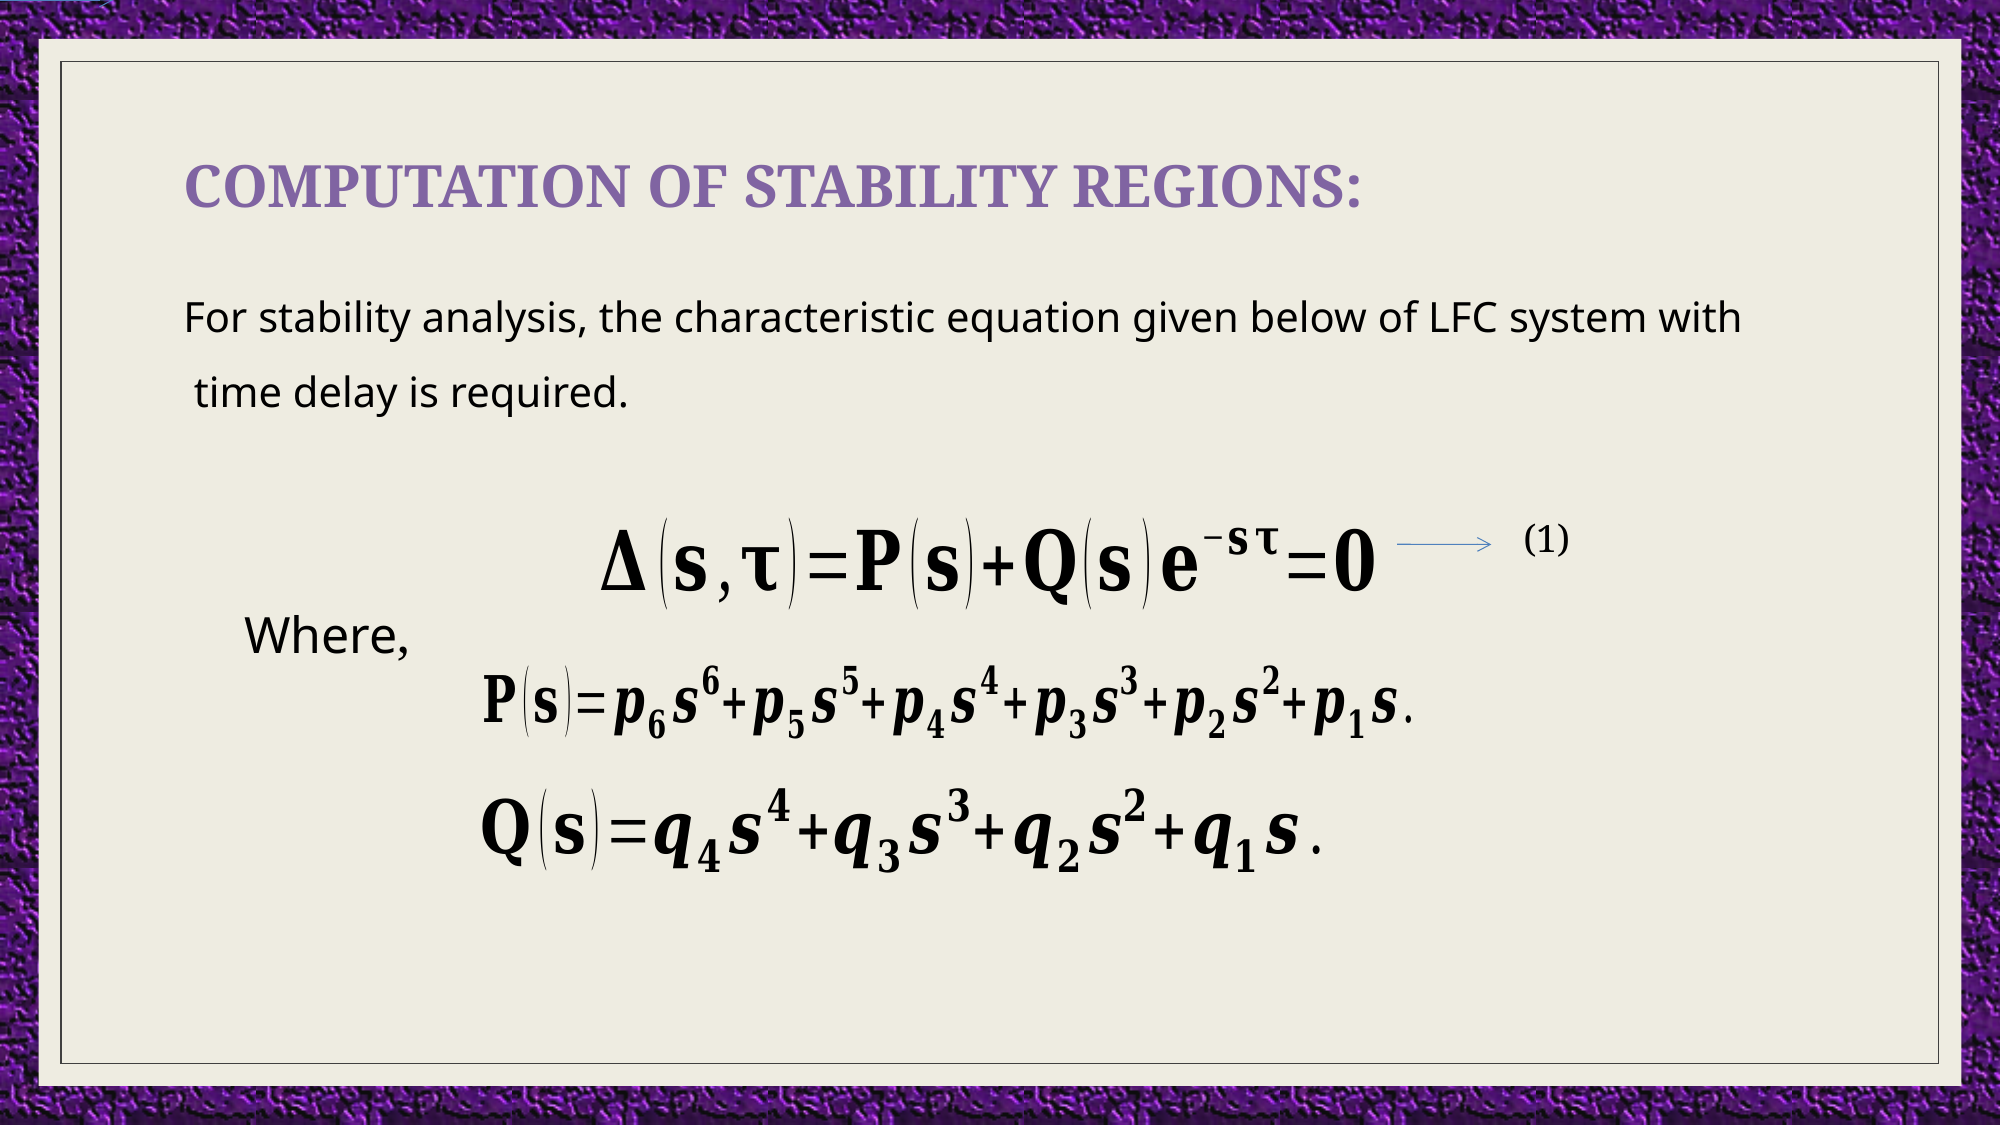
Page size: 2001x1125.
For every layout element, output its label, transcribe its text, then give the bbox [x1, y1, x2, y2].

text_box COMPUTATION OF STABILITY REGIONS: [168, 142, 1793, 227]
text_box Where, [229, 595, 534, 671]
text_box (1) [1508, 507, 1648, 568]
picture [0, 0, 2000, 1125]
text_box For stability analysis, the characteristic equation given below of LFC system with time delay is required. [168, 258, 1810, 423]
